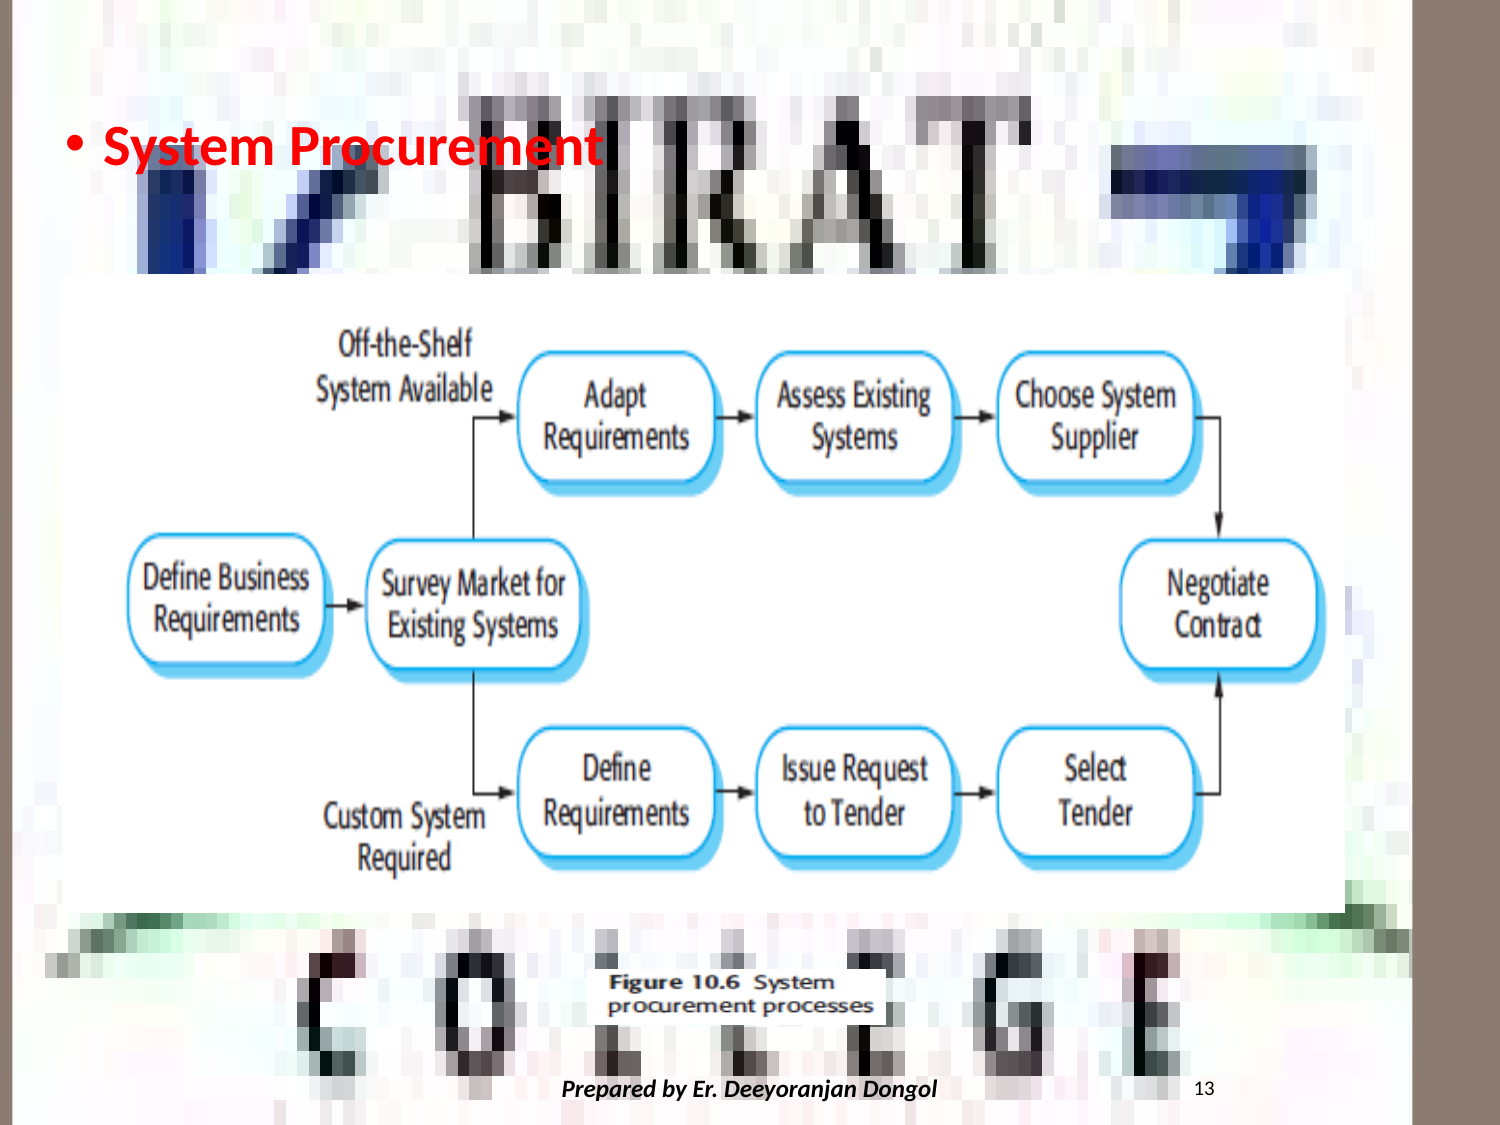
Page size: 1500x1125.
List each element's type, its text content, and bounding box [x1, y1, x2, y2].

footer Prepared by Er. Deeyoranjan Dongol [443, 1062, 1057, 1113]
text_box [62, 274, 1345, 1026]
slide_number 13 [1067, 1061, 1230, 1112]
list System Procurement [50, 99, 1388, 1063]
picture [13, 0, 1412, 1125]
